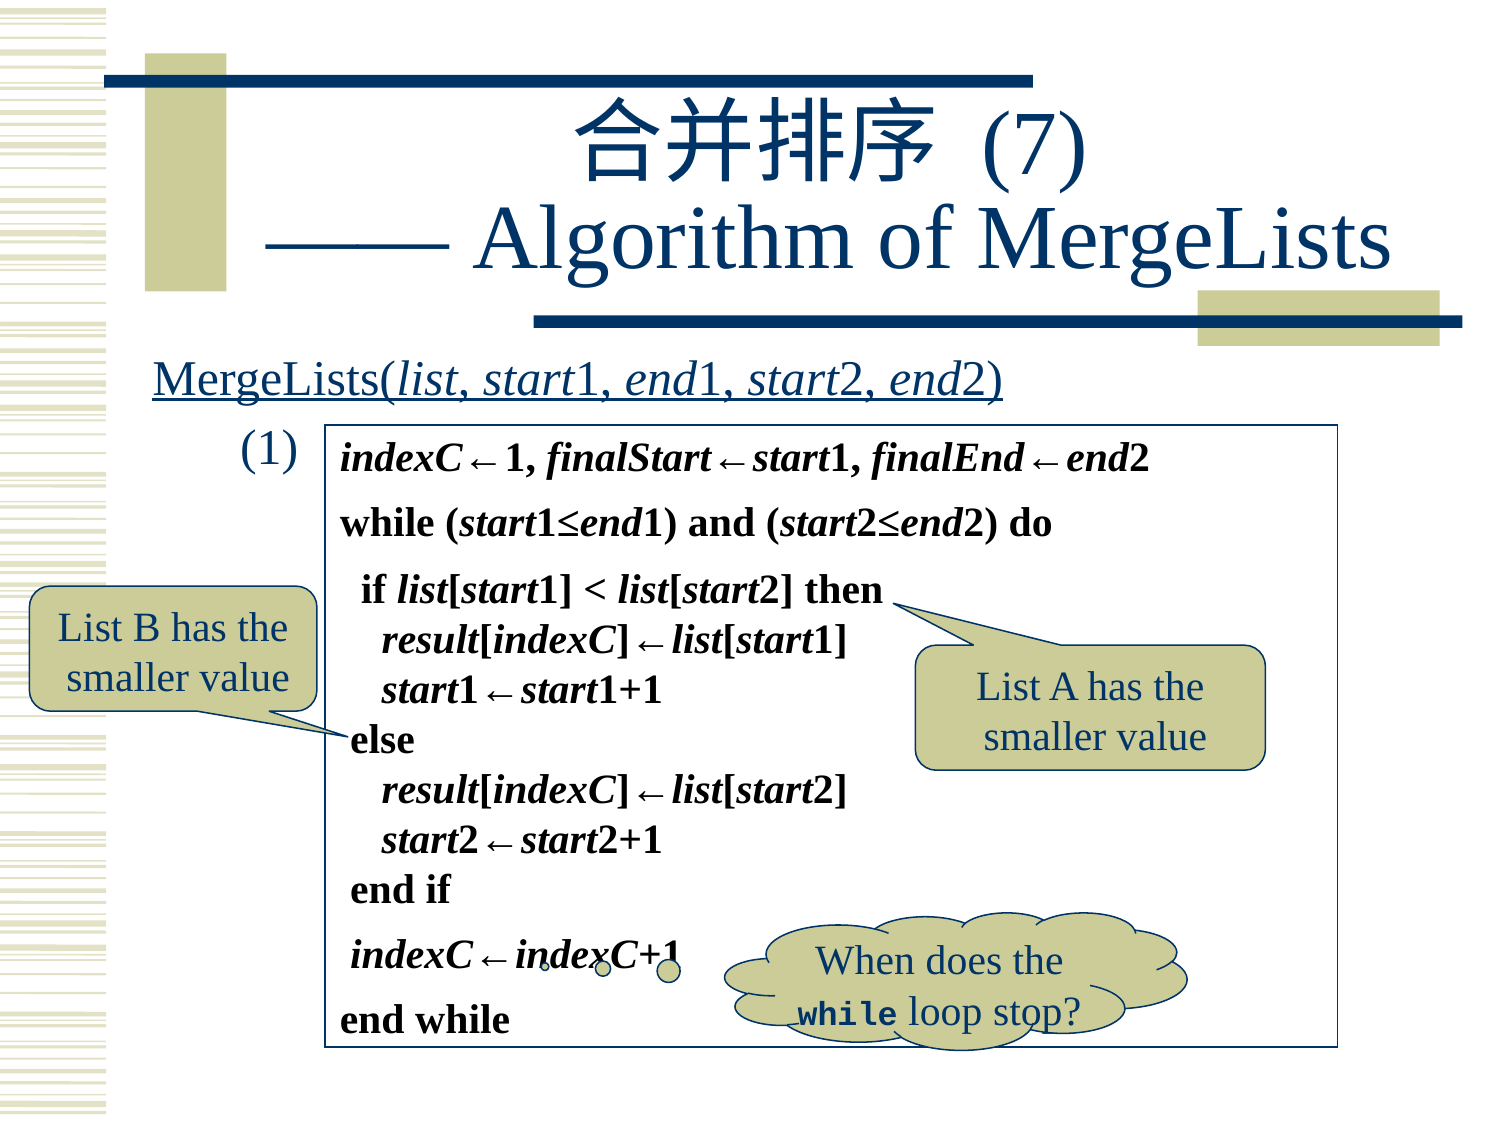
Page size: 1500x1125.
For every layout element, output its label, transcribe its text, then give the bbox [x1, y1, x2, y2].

title 合并排序 (7) —— Algorithm of MergeLists [224, 99, 1436, 288]
text_box List A has the smaller value [892, 603, 1266, 771]
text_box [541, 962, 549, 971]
text_box indexC←1, finalStart←start1, finalEnd←end2 while (start1≤end1) and (start2≤end2) do if list[start1] < list[start2] then result[indexC]←list[start1] start1←start1+1 else result[indexC]←list[start2] start2←start2+1 end if indexC←indexC+1 end while [324, 425, 1338, 1047]
list MergeLists(list, start1, end1, start2, end2) (1) [137, 337, 1444, 1063]
text_box When does the while loop stop? [724, 912, 1188, 1051]
text_box List B has the smaller value [29, 586, 349, 737]
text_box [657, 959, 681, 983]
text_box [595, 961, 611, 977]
